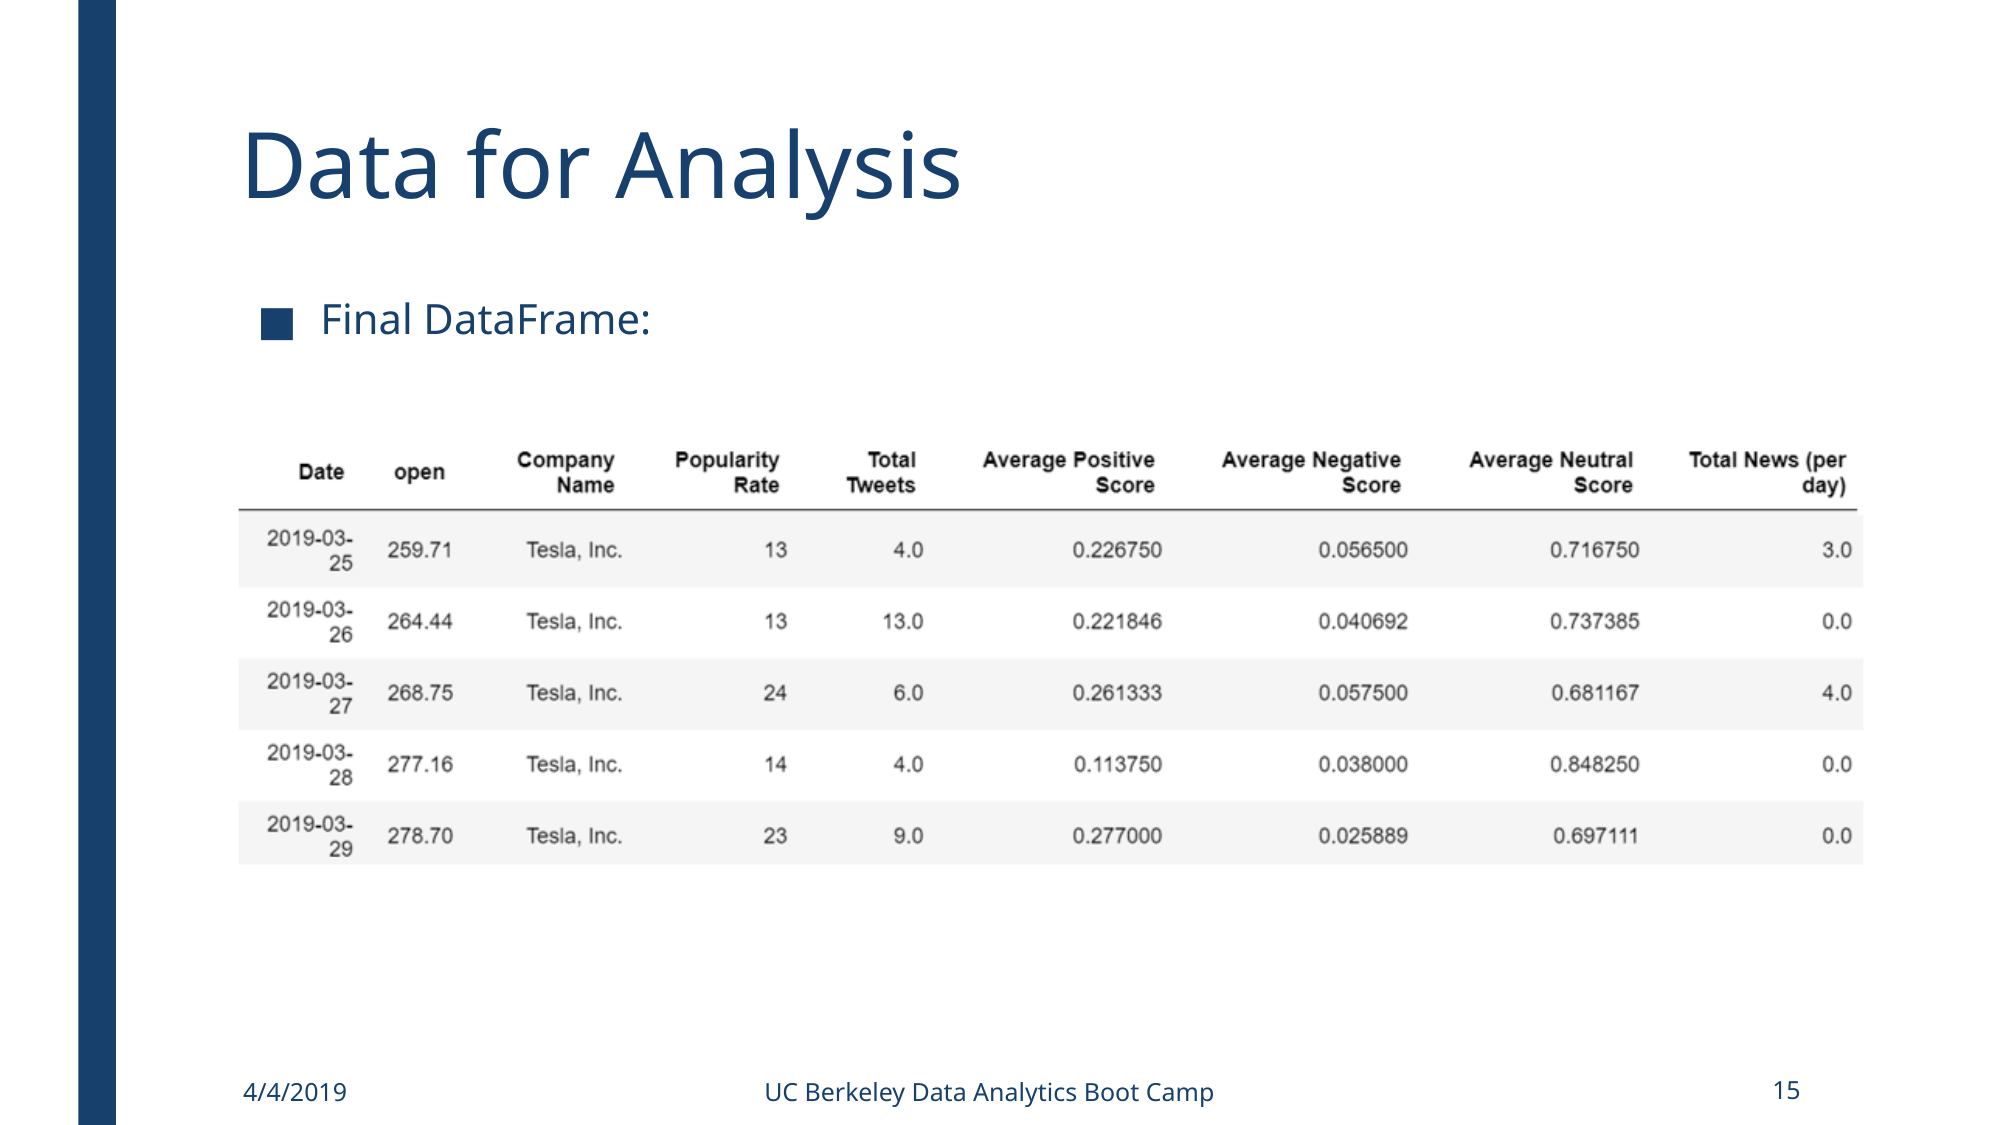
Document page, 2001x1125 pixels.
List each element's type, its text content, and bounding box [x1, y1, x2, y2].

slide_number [228, 1058, 426, 1125]
slide_number 15 [1553, 1058, 1816, 1125]
footer UC Berkeley Data Analytics Boot Camp [474, 1058, 1505, 1125]
list Final DataFrame: [242, 289, 1131, 399]
picture [224, 433, 1876, 882]
title Data for Analysis [225, 112, 1800, 357]
